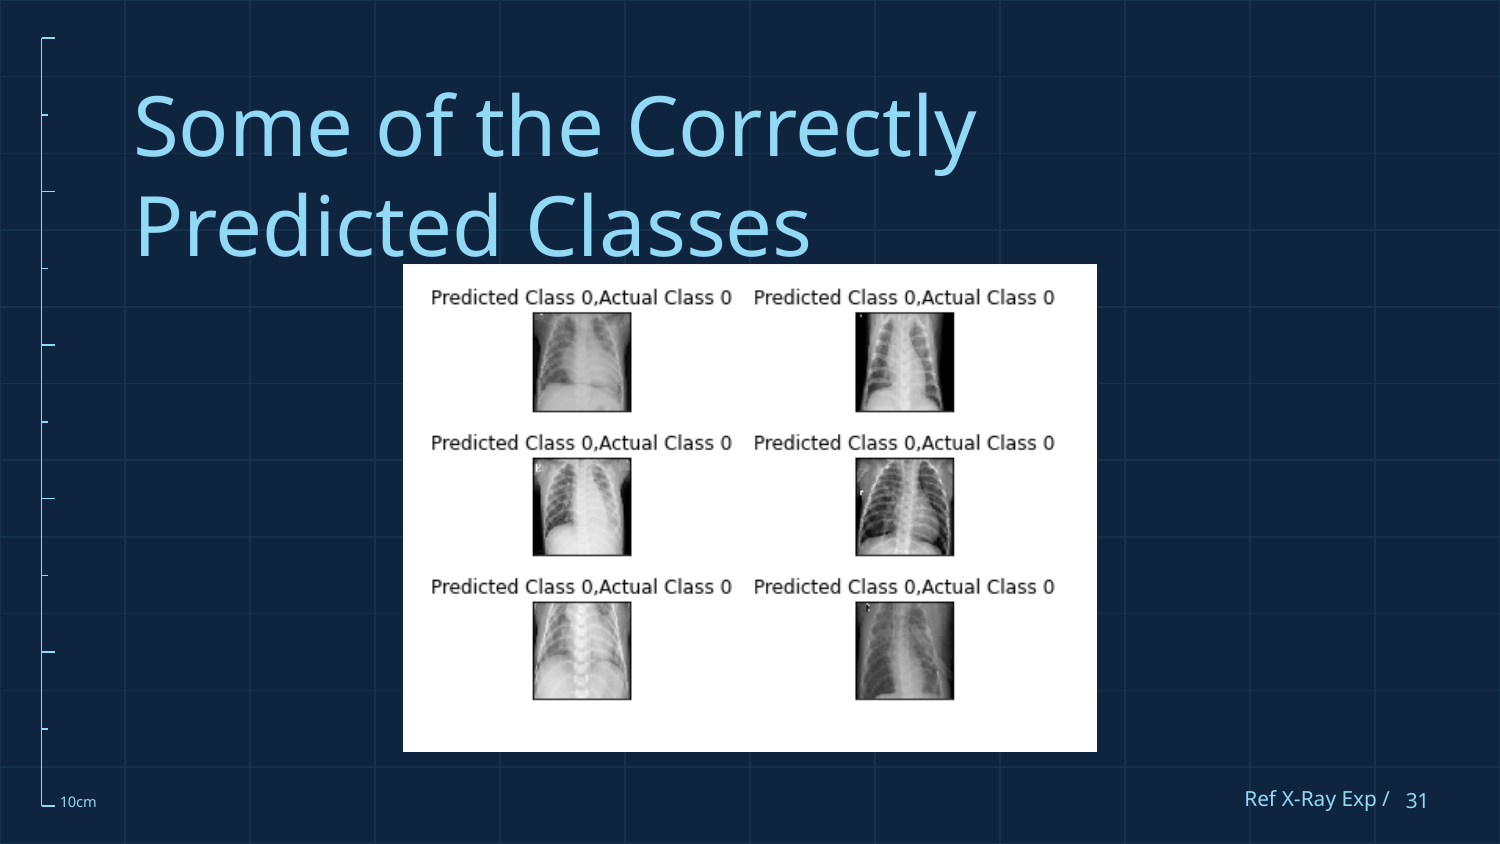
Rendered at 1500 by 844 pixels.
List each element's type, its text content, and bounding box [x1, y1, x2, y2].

picture [403, 263, 1097, 752]
slide_number ‹#› [1411, 778, 1458, 820]
slide_number Ref X-Ray Exp / [1207, 777, 1411, 820]
title Some of the Correctly Predicted Classes [118, 72, 1382, 167]
